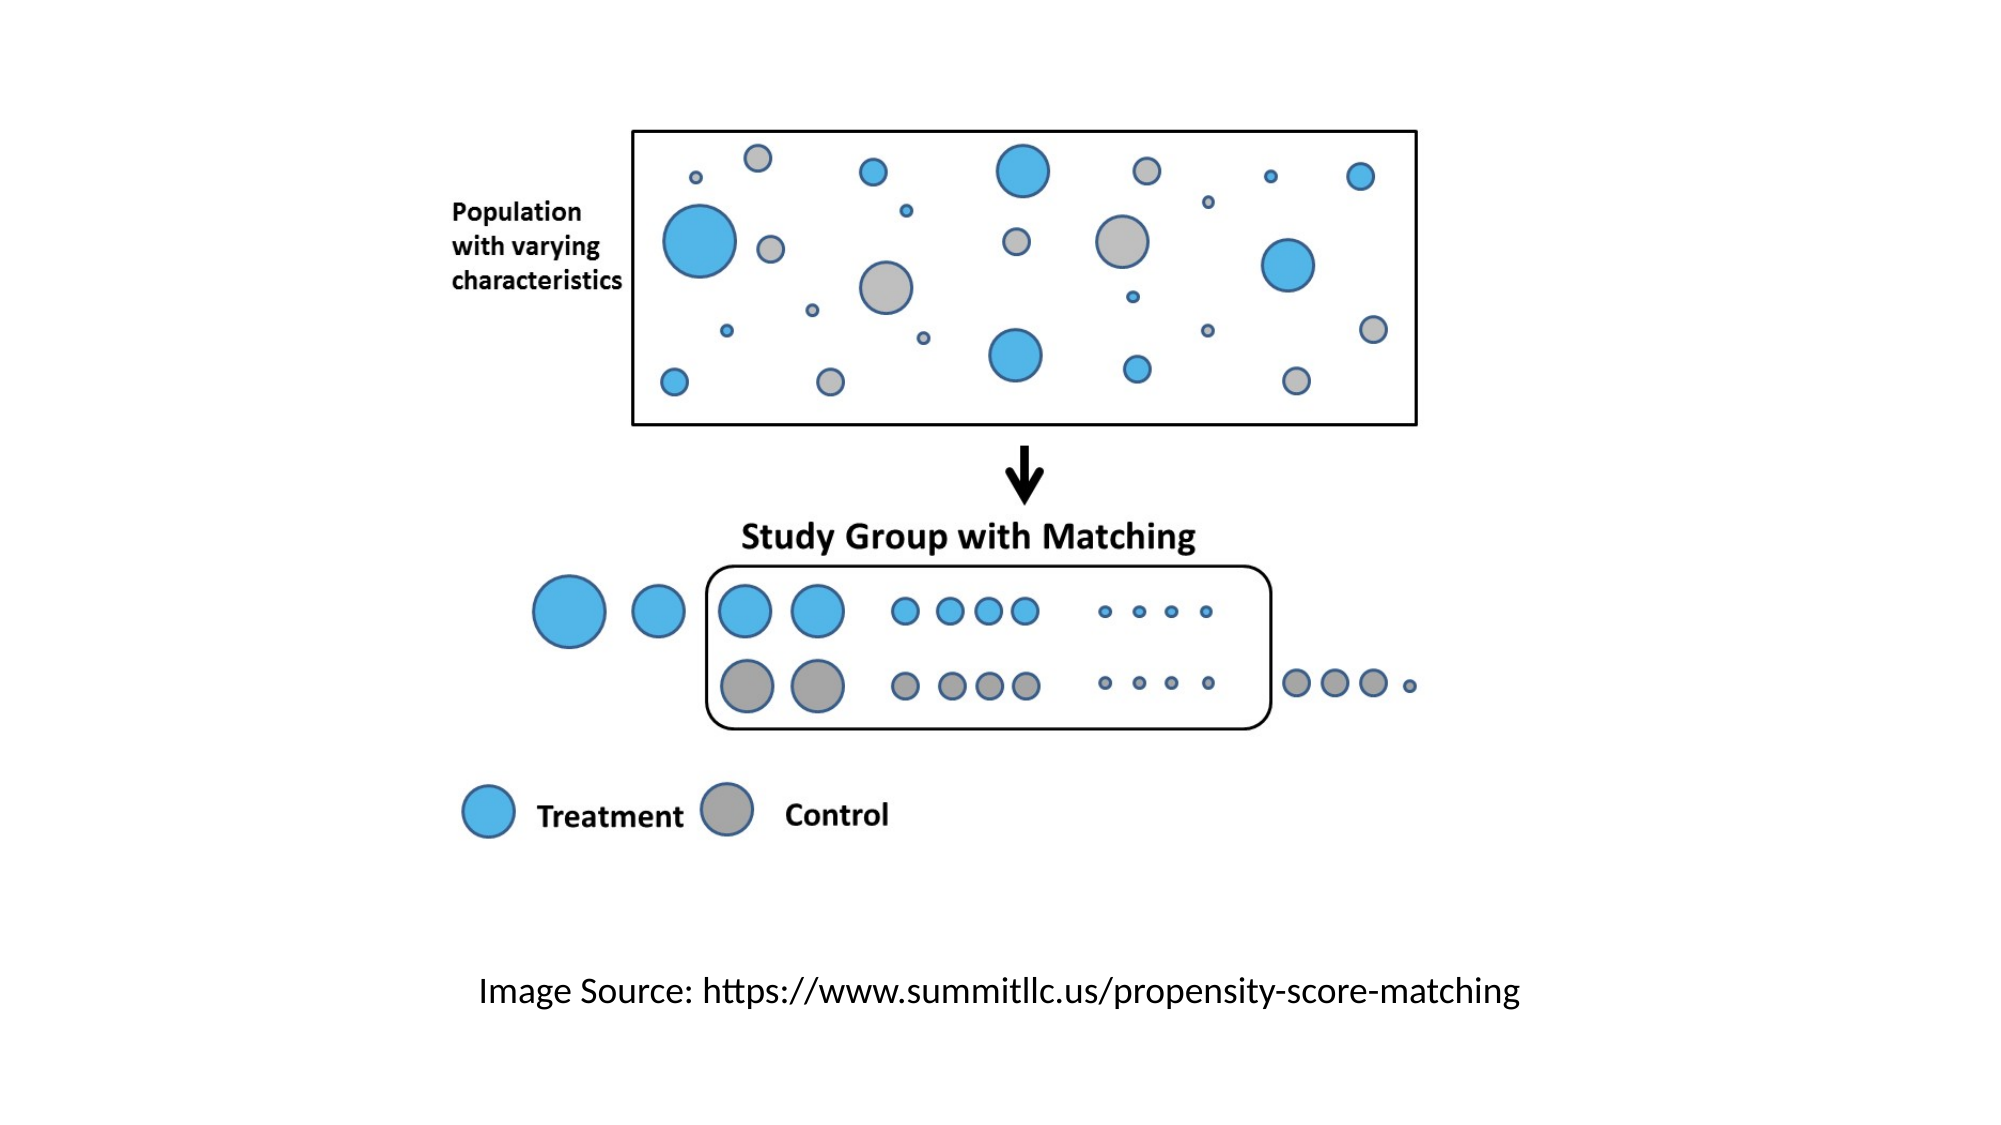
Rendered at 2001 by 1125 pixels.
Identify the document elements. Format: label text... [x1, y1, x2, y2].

picture [441, 103, 1467, 874]
text_box Image Source: https://www.summitllc.us/propensity-score-matching [463, 958, 1537, 1019]
